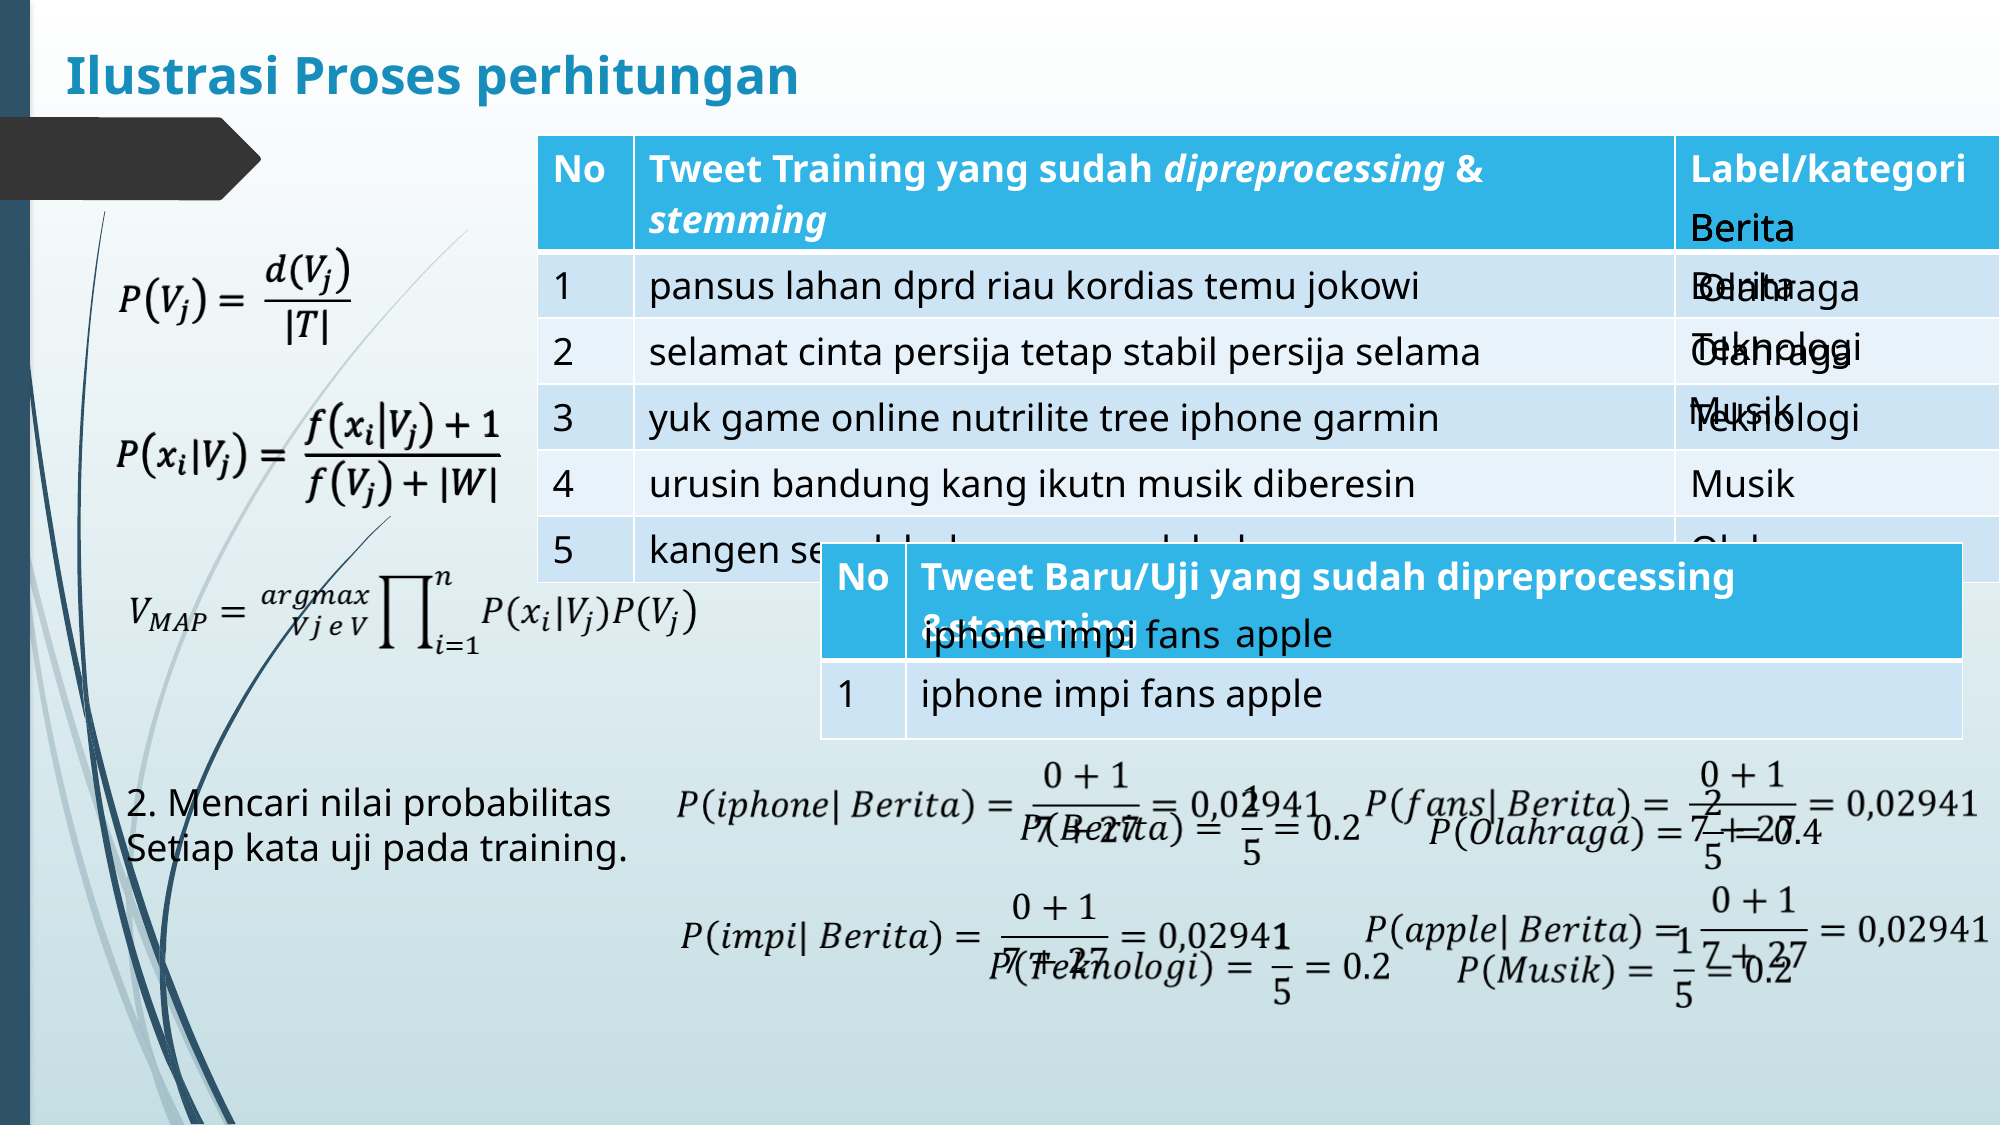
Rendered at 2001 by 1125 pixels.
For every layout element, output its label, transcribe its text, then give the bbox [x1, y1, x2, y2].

text_box iphone [909, 603, 1044, 664]
table_header Tweet Training yang sudah dipreprocessing & stemming [635, 136, 1674, 249]
text_box [1341, 874, 2000, 977]
text_box [972, 911, 1407, 1013]
text_box [1407, 977, 1843, 1017]
table_cell Musik [1676, 451, 1999, 515]
text_box [652, 750, 1346, 852]
text_box Teknologi [1677, 315, 1878, 376]
text_box [97, 235, 372, 353]
text_box [1341, 749, 2000, 851]
text_box 2. Mencari nilai probabilitas Setiap kata uji pada training. [111, 771, 644, 877]
table_cell Teknologi [1676, 385, 1999, 449]
table_cell 1 [822, 663, 905, 738]
text_box impi [1044, 603, 1130, 664]
table_cell Olahraga [1676, 517, 1999, 582]
table_header No [538, 136, 633, 249]
table_cell 1 [538, 255, 633, 317]
table_cell urusin bandung kang ikutn musik diberesin [635, 451, 1674, 515]
table_cell kangen sepak bola save sepak bola [635, 517, 1674, 582]
text_box Olahraga [1683, 257, 1876, 315]
table_header No [822, 544, 905, 658]
table_cell 5 [538, 517, 633, 558]
table_cell 4 [538, 451, 633, 515]
table_header Label/kategori [1676, 136, 1999, 249]
text_box [94, 558, 732, 663]
table_cell Berita [1676, 255, 1999, 317]
table_cell 2 [538, 319, 633, 383]
text_box apple [1220, 603, 1349, 663]
table_cell iphone impi fans apple [907, 663, 1962, 738]
text_box fans [1130, 603, 1236, 664]
text_box [1407, 851, 1843, 874]
text_box Ilustrasi Proses perhitungan [51, 31, 818, 135]
text_box Berita [1675, 196, 1811, 256]
text_box [93, 389, 523, 516]
table_cell Olahraga [1676, 319, 1999, 383]
table_cell selamat cinta persija tetap stabil persija selama [635, 319, 1674, 383]
text_box [657, 881, 1314, 983]
table_cell yuk game online nutrilite tree iphone garmin [635, 385, 1674, 449]
table_cell pansus lahan dprd riau kordias temu jokowi [635, 255, 1674, 317]
text_box Musik [1673, 379, 1808, 439]
table_header Tweet Baru/Uji yang sudah dipreprocessing &stemming [907, 544, 1962, 658]
text_box [972, 851, 1407, 874]
table_cell 3 [538, 385, 633, 449]
